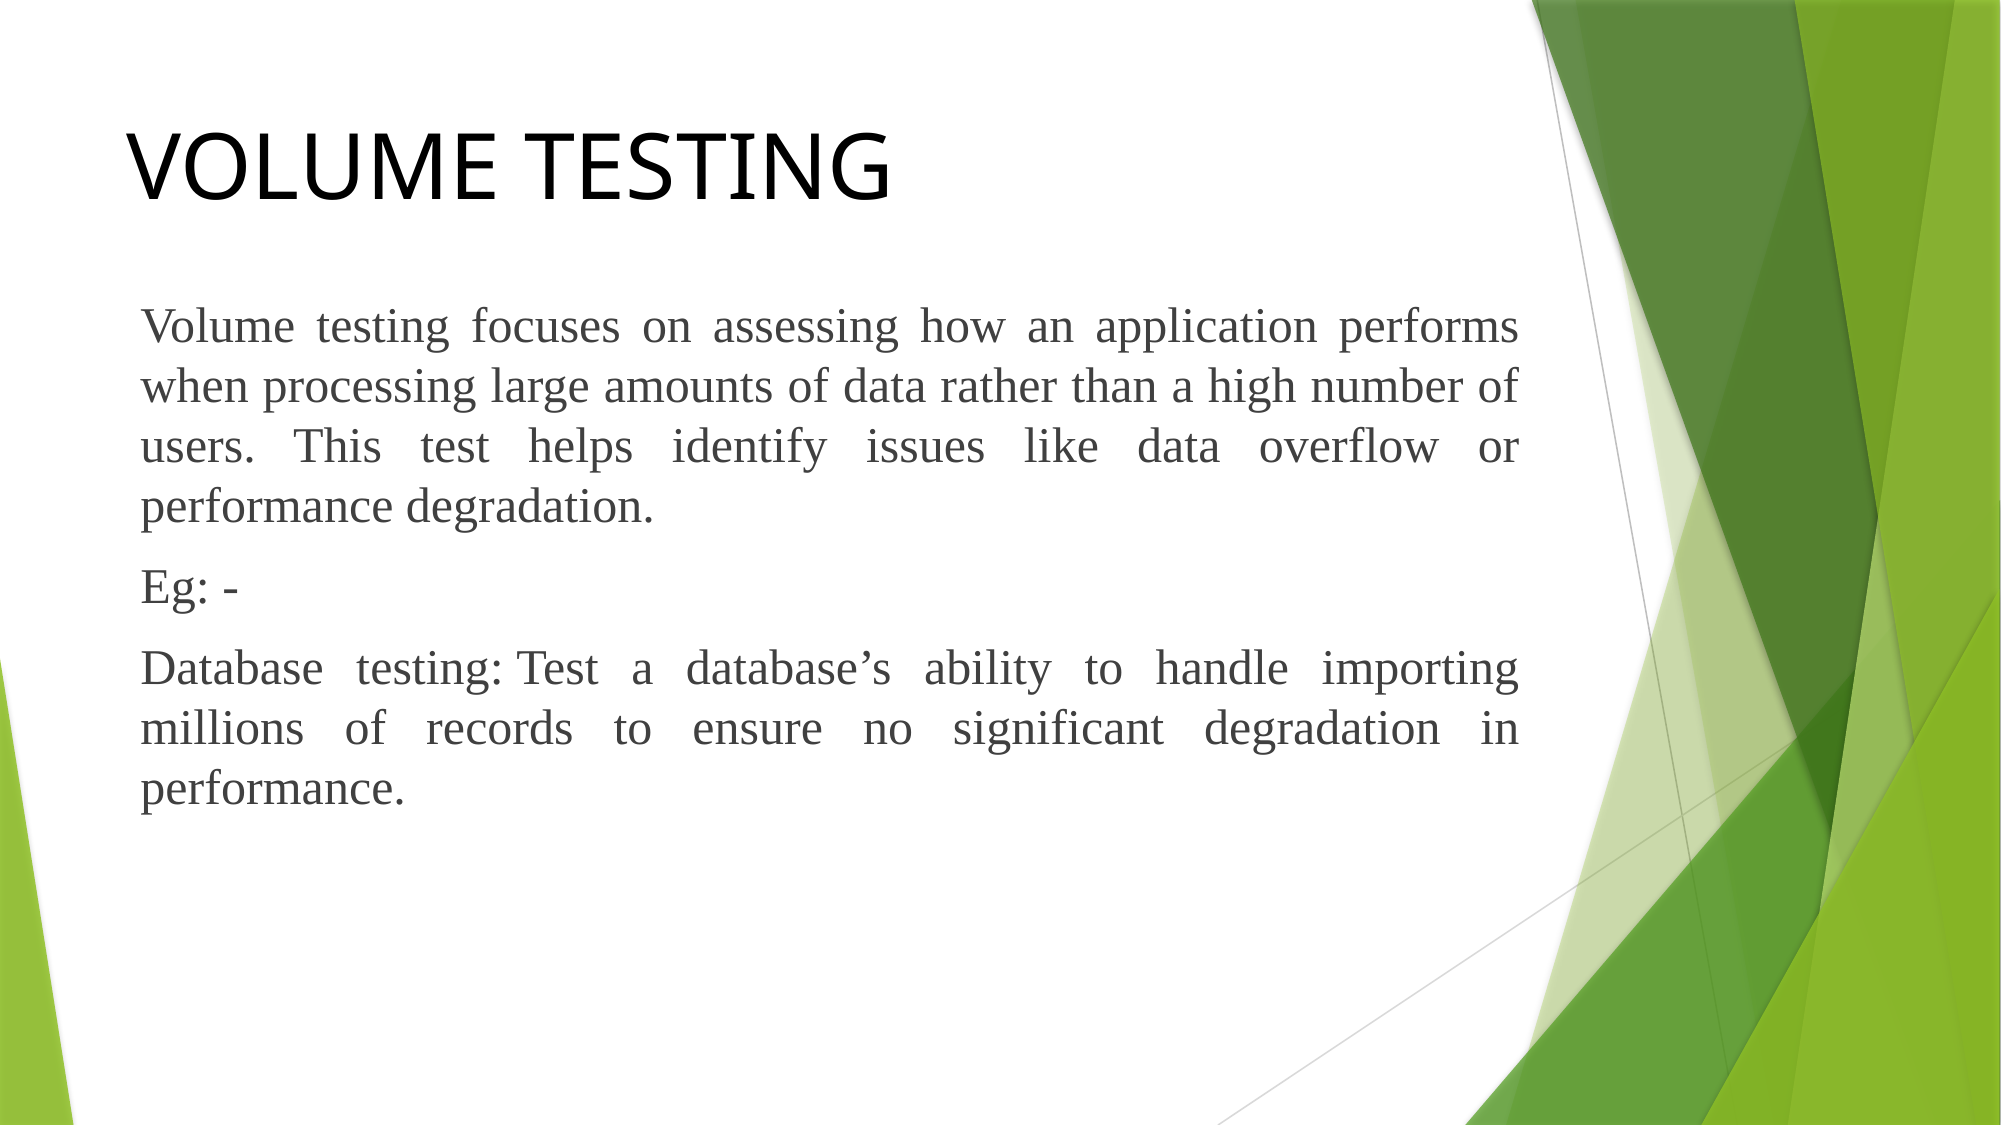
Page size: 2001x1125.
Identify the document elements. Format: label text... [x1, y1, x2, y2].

list Volume testing focuses on assessing how an application performs when processing large amounts of data rather than a high number of users. This test helps identify issues like data overflow or performance degradation. Eg: - Database testing: Test a database’s ability to handle importing millions of records to ensure no significant degradation in performance. [125, 285, 1536, 922]
title VOLUME TESTING [111, 99, 1522, 317]
